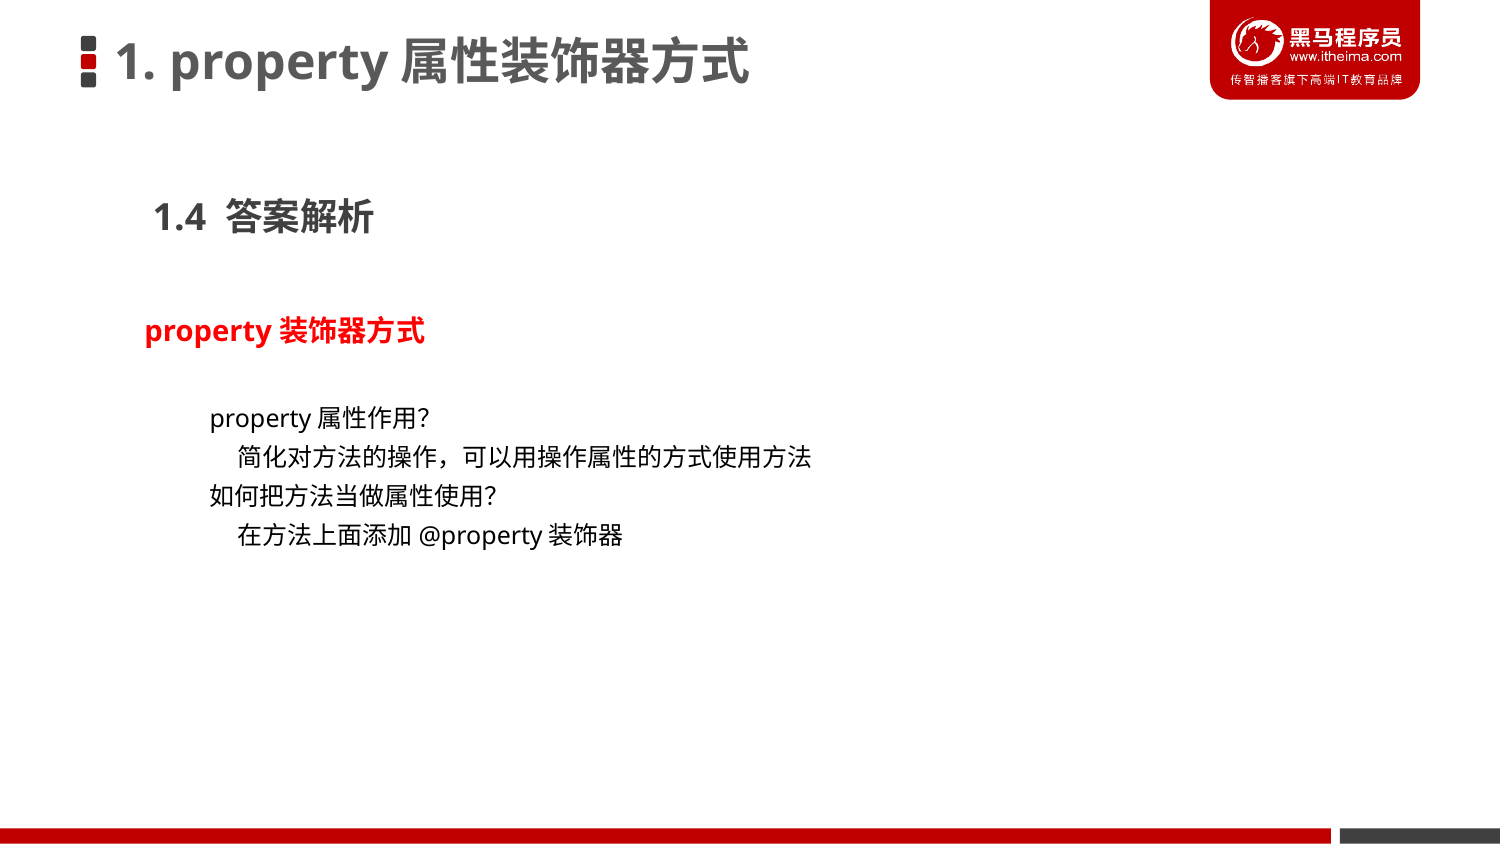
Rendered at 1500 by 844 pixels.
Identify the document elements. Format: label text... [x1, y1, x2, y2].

text_box 1.4 答案解析 [138, 185, 715, 246]
picture [1212, 8, 1421, 94]
text_box 1. property属性装饰器方式 [103, 0, 987, 130]
text_box property装饰器方式 [129, 304, 441, 355]
text_box property属性作用？ 简化对方法的操作，可以用操作属性的方式使用方法 如何把方法当做属性使用？ 在方法上面添加@property装饰器 [194, 386, 1299, 557]
